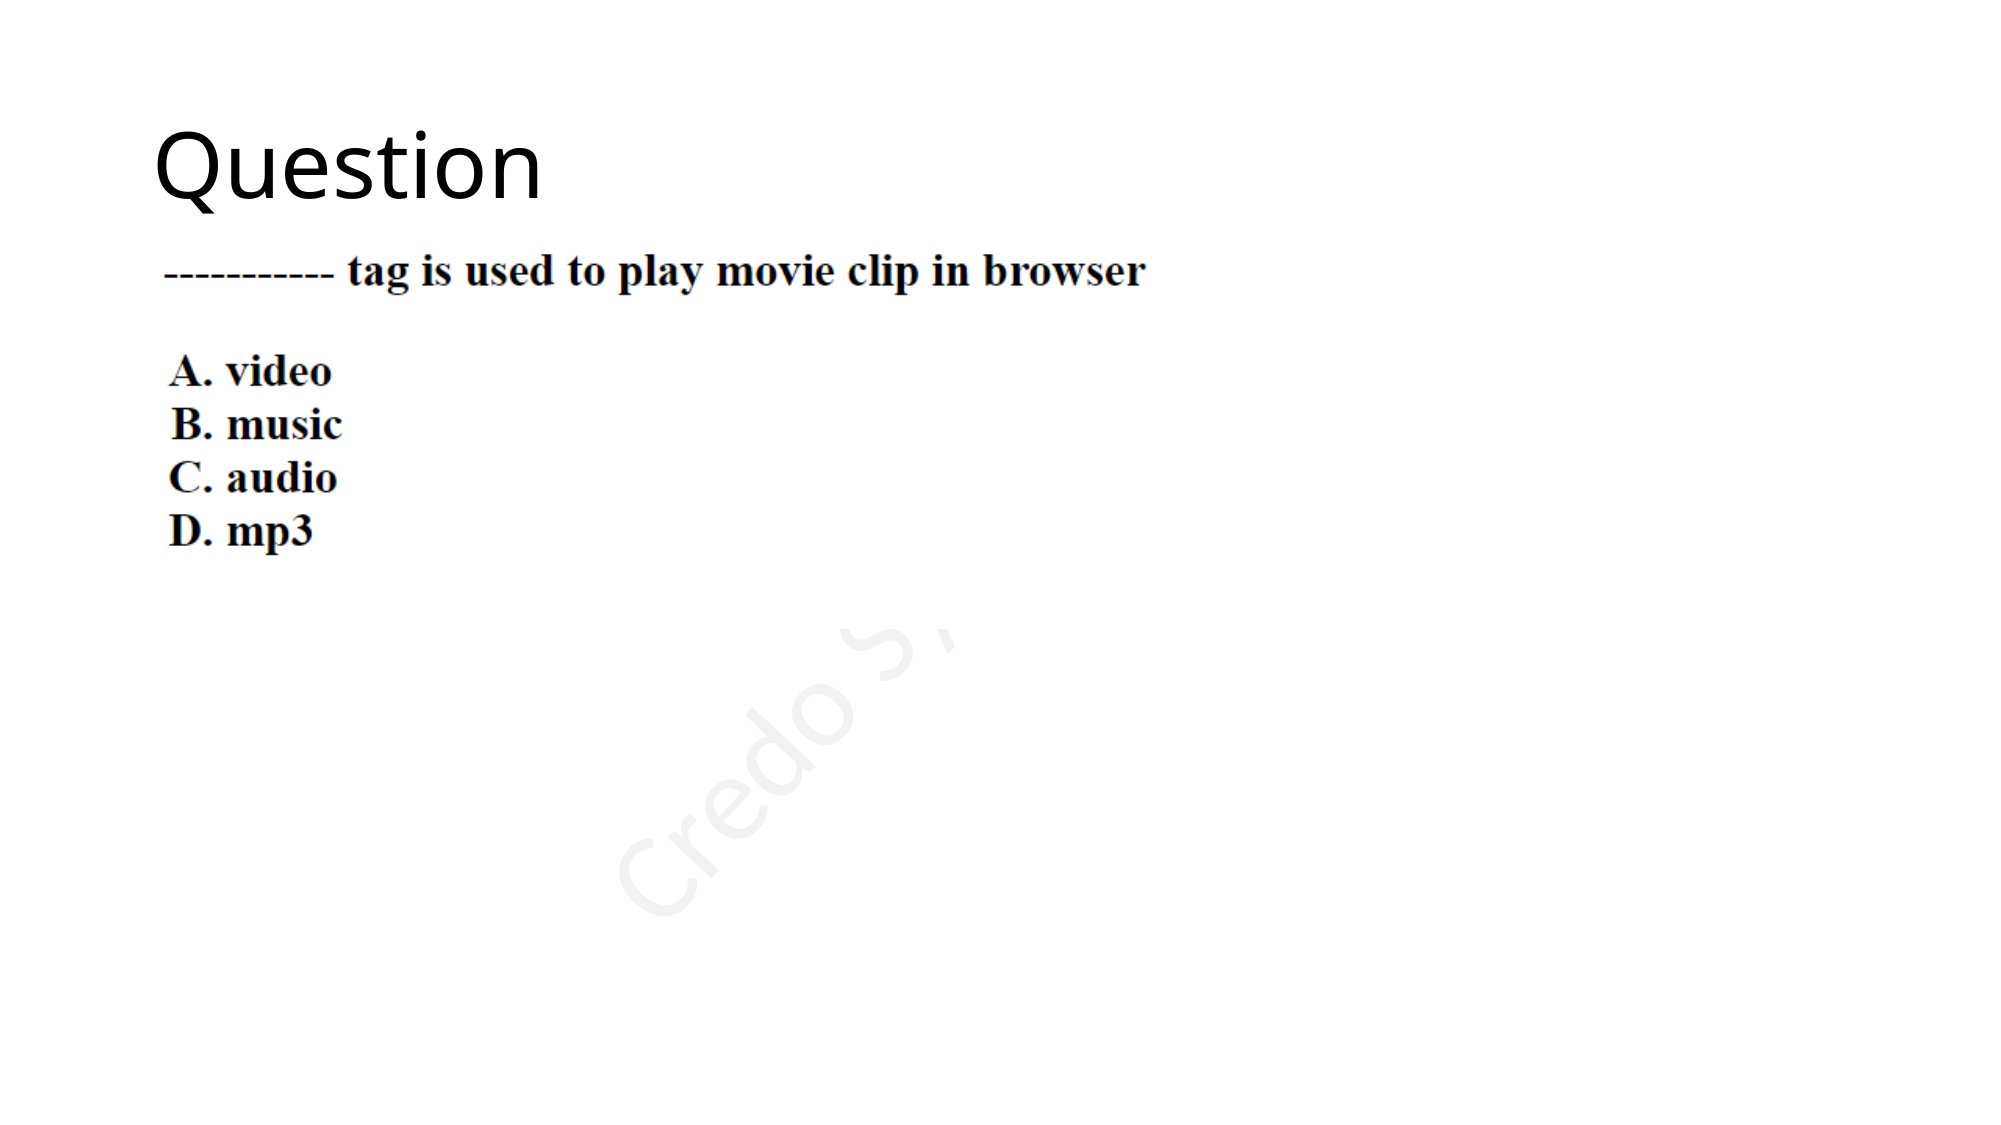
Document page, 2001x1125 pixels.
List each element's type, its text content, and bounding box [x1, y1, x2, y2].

title Question [137, 59, 1863, 278]
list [154, 242, 1203, 629]
